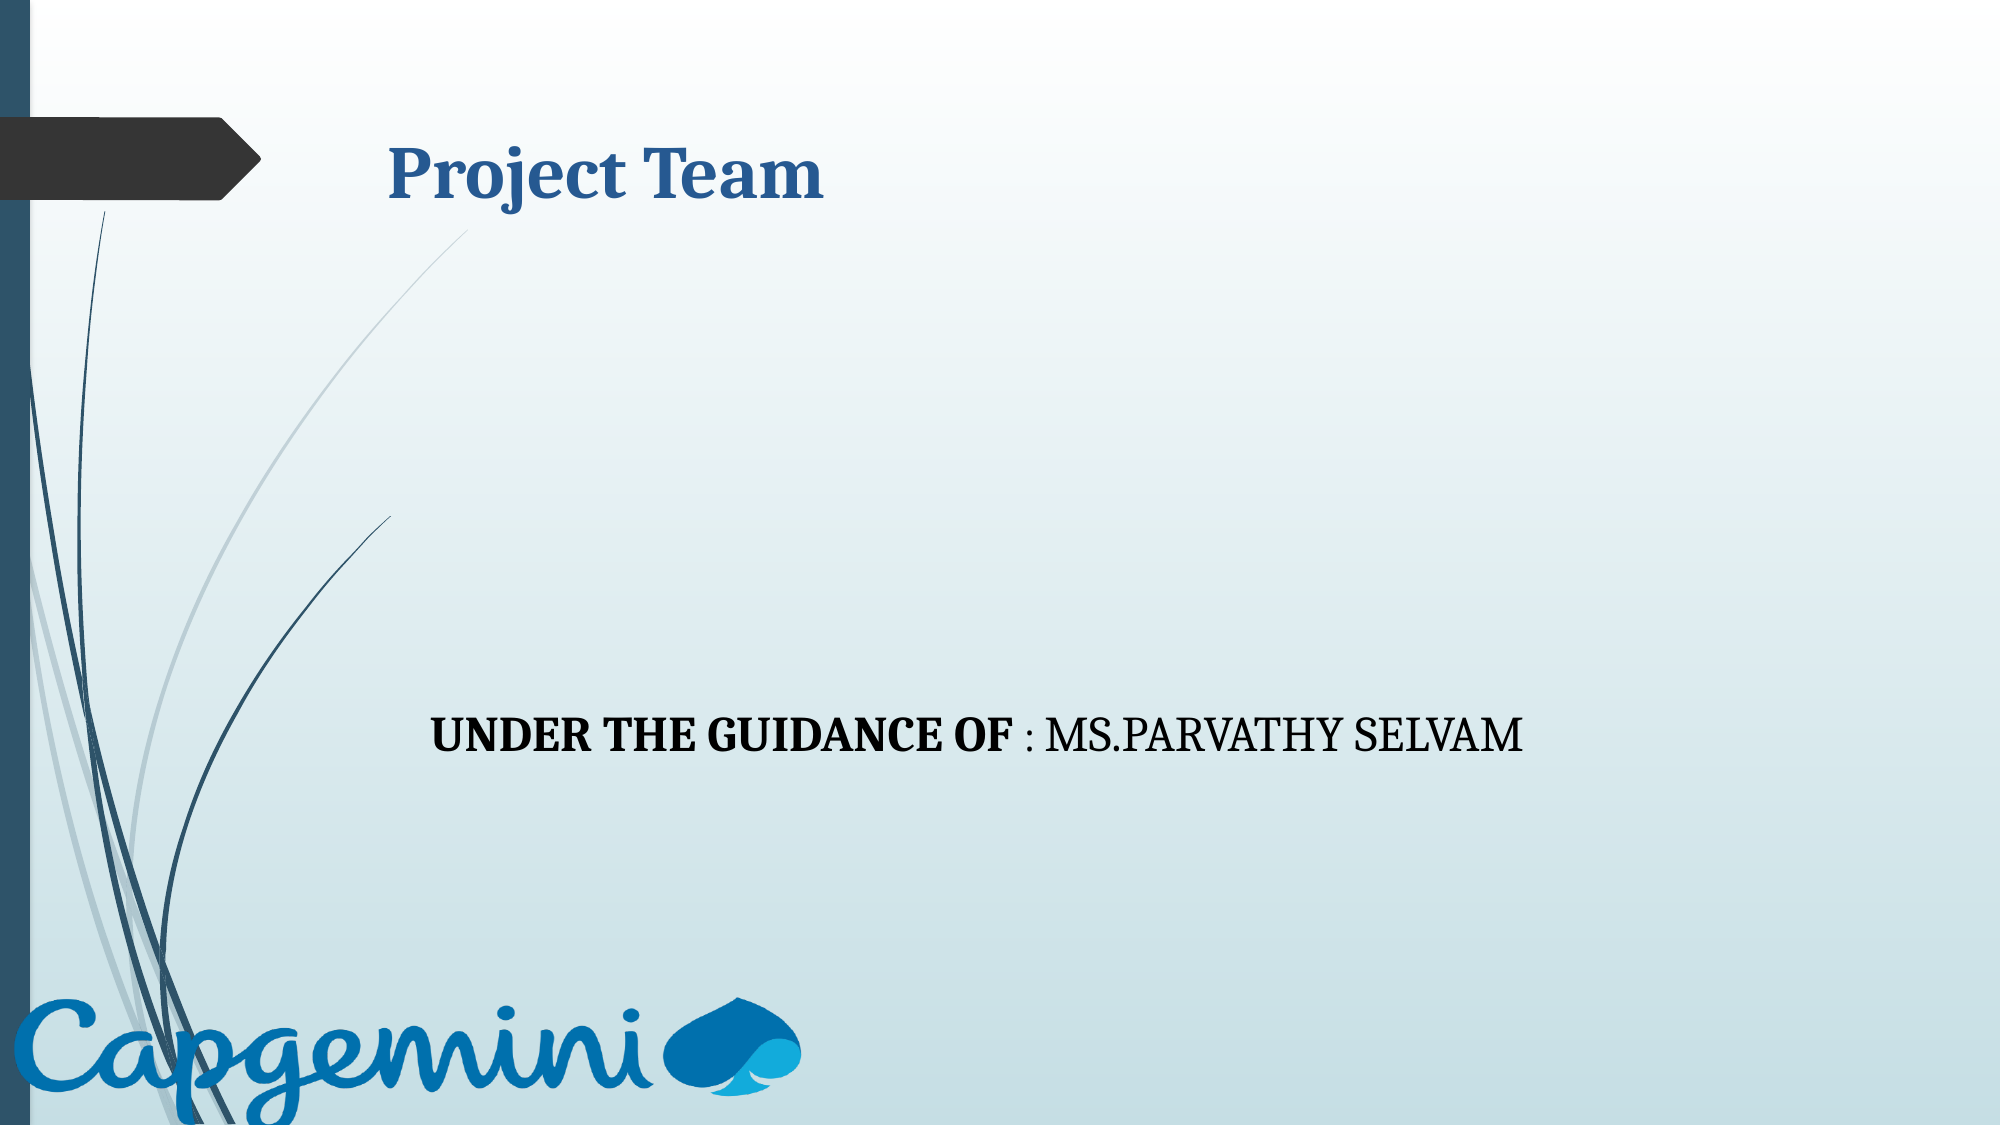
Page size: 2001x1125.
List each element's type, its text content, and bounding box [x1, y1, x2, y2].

text_box Project Team [372, 115, 841, 221]
text_box UNDER THE GUIDANCE OF : MS.PARVATHY SELVAM [415, 694, 1662, 770]
picture [8, 852, 806, 1125]
